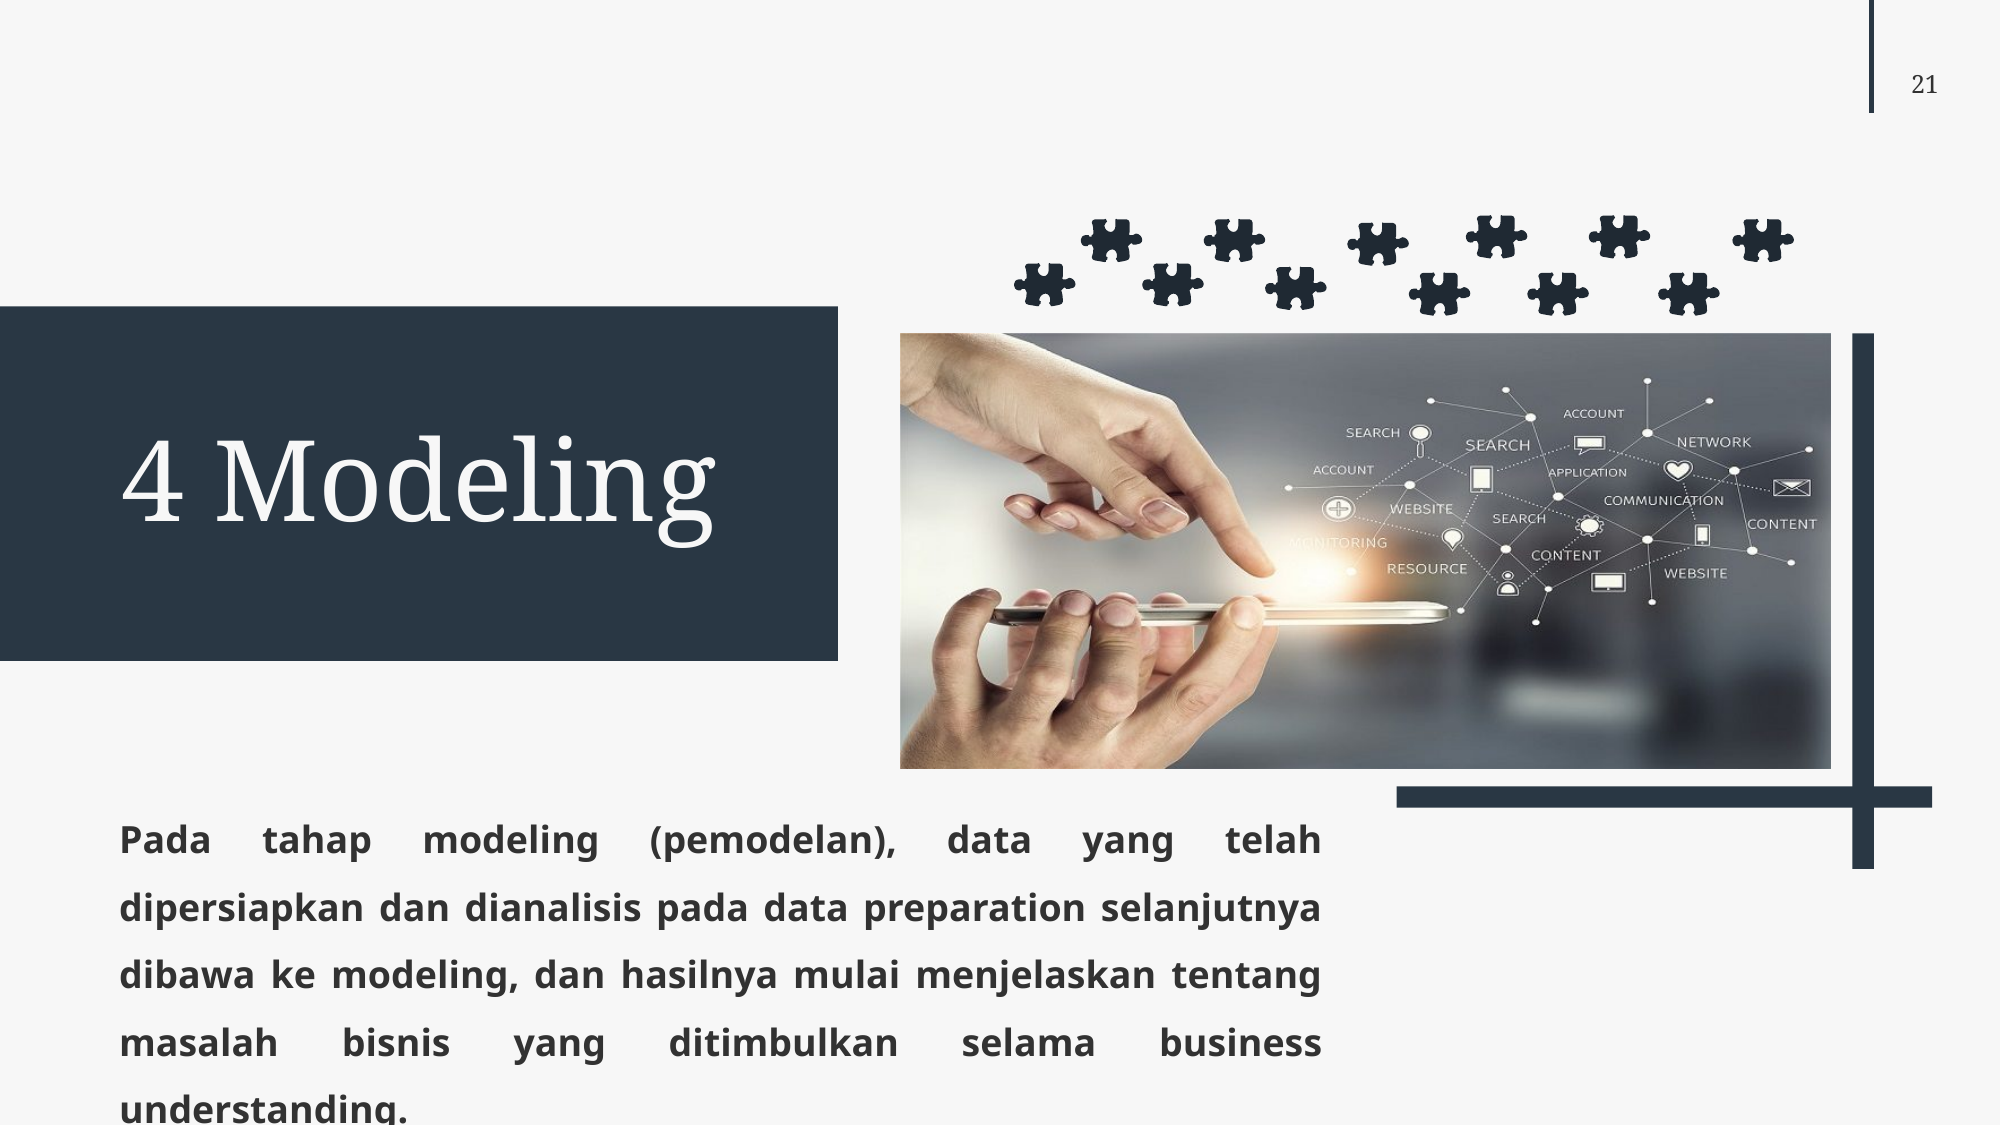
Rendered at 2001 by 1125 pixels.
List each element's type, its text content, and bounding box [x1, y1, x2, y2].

text_box [1732, 218, 1794, 263]
picture [900, 333, 1831, 769]
text_box [1014, 262, 1076, 307]
text_box [1851, 809, 1875, 870]
text_box [1658, 272, 1720, 316]
text_box [1265, 266, 1327, 310]
text_box [1851, 332, 1875, 785]
text_box [1527, 272, 1589, 316]
text_box 4 Modeling [70, 401, 768, 552]
text_box [1203, 218, 1266, 263]
text_box [1142, 262, 1204, 307]
text_box [1408, 272, 1471, 316]
text_box [1347, 222, 1409, 266]
text_box [1588, 215, 1651, 259]
text_box [0, 305, 839, 662]
text_box [1396, 785, 1933, 809]
text_box Pada tahap modeling (pemodelan), data yang telah dipersiapkan dan dianalisis pada data preparation selanjutnya dibawa ke modeling, dan hasilnya mulai menjelaskan tentang masalah bisnis yang ditimbulkan selama business understanding. [104, 786, 1339, 1125]
text_box [1080, 218, 1143, 263]
text_box [1465, 215, 1528, 259]
